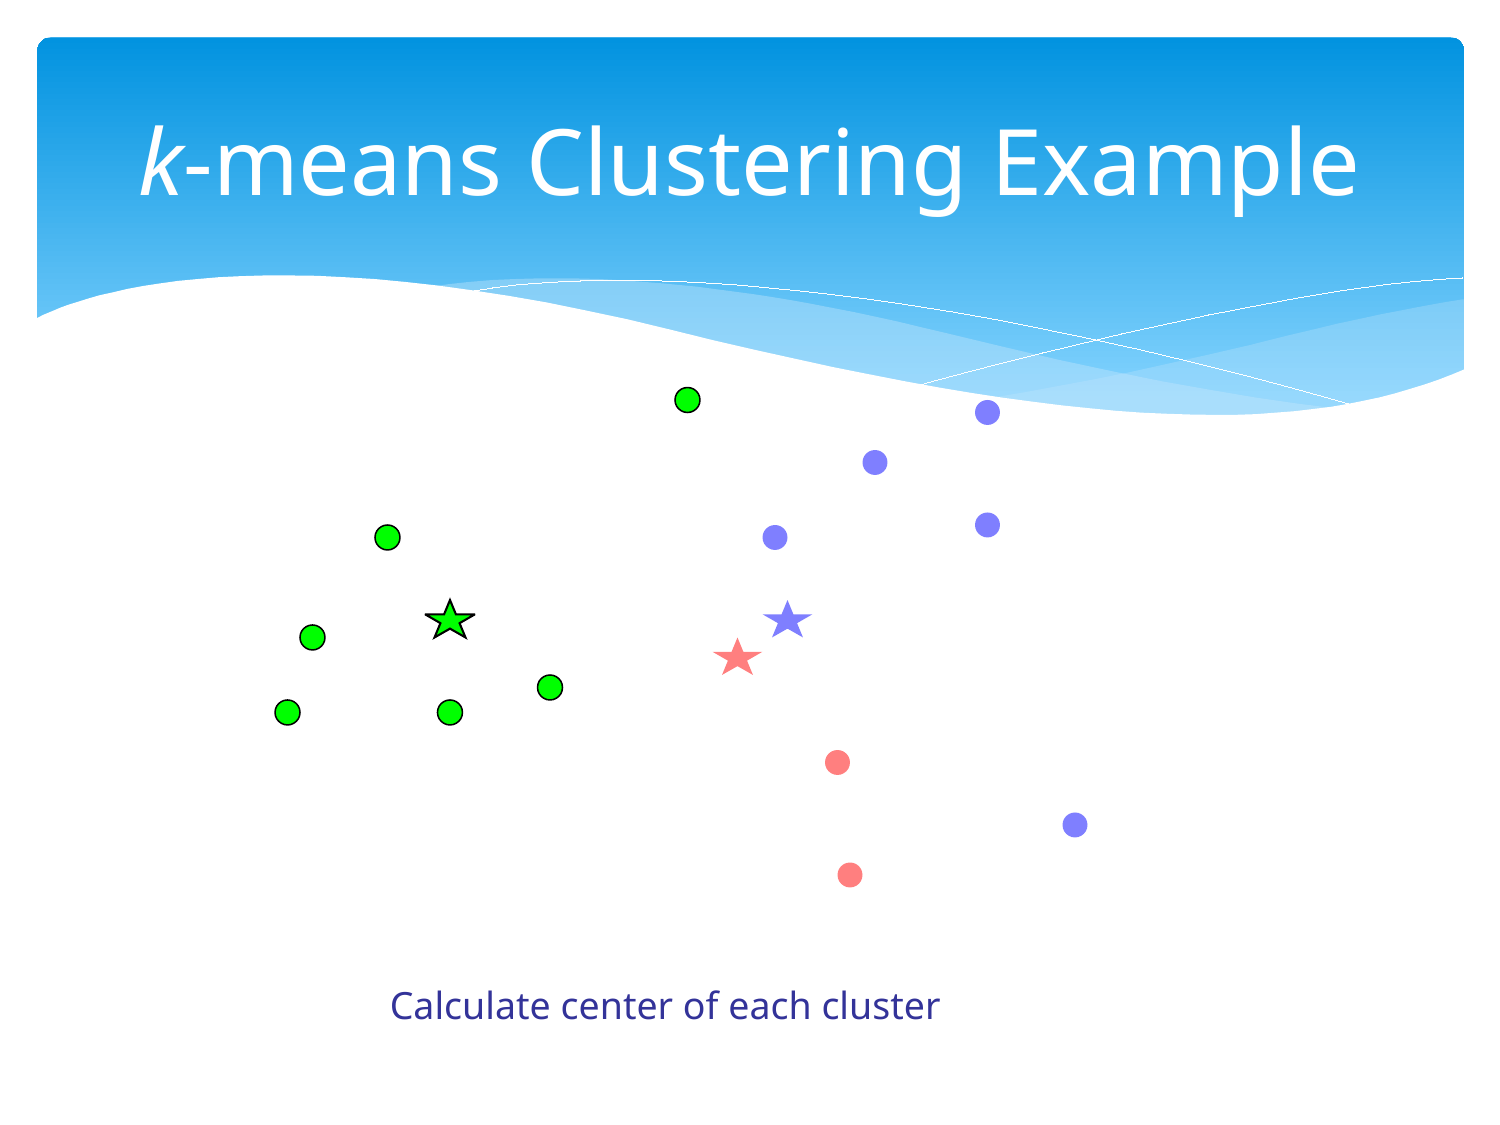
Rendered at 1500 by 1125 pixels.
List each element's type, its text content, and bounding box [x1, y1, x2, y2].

text_box [825, 750, 850, 775]
text_box [1062, 812, 1088, 838]
text_box [537, 675, 563, 700]
text_box [837, 862, 863, 888]
text_box [712, 637, 763, 675]
text_box [437, 699, 463, 725]
text_box [975, 512, 1000, 538]
text_box [762, 600, 813, 638]
text_box [275, 699, 301, 725]
text_box [425, 600, 475, 638]
text_box [975, 399, 1000, 425]
text_box Calculate center of each cluster [374, 974, 1213, 1035]
text_box [862, 450, 888, 475]
title k-means Clustering Example [75, 55, 1425, 261]
text_box [675, 387, 700, 413]
text_box [300, 624, 325, 650]
text_box [375, 525, 400, 550]
text_box [762, 525, 788, 550]
